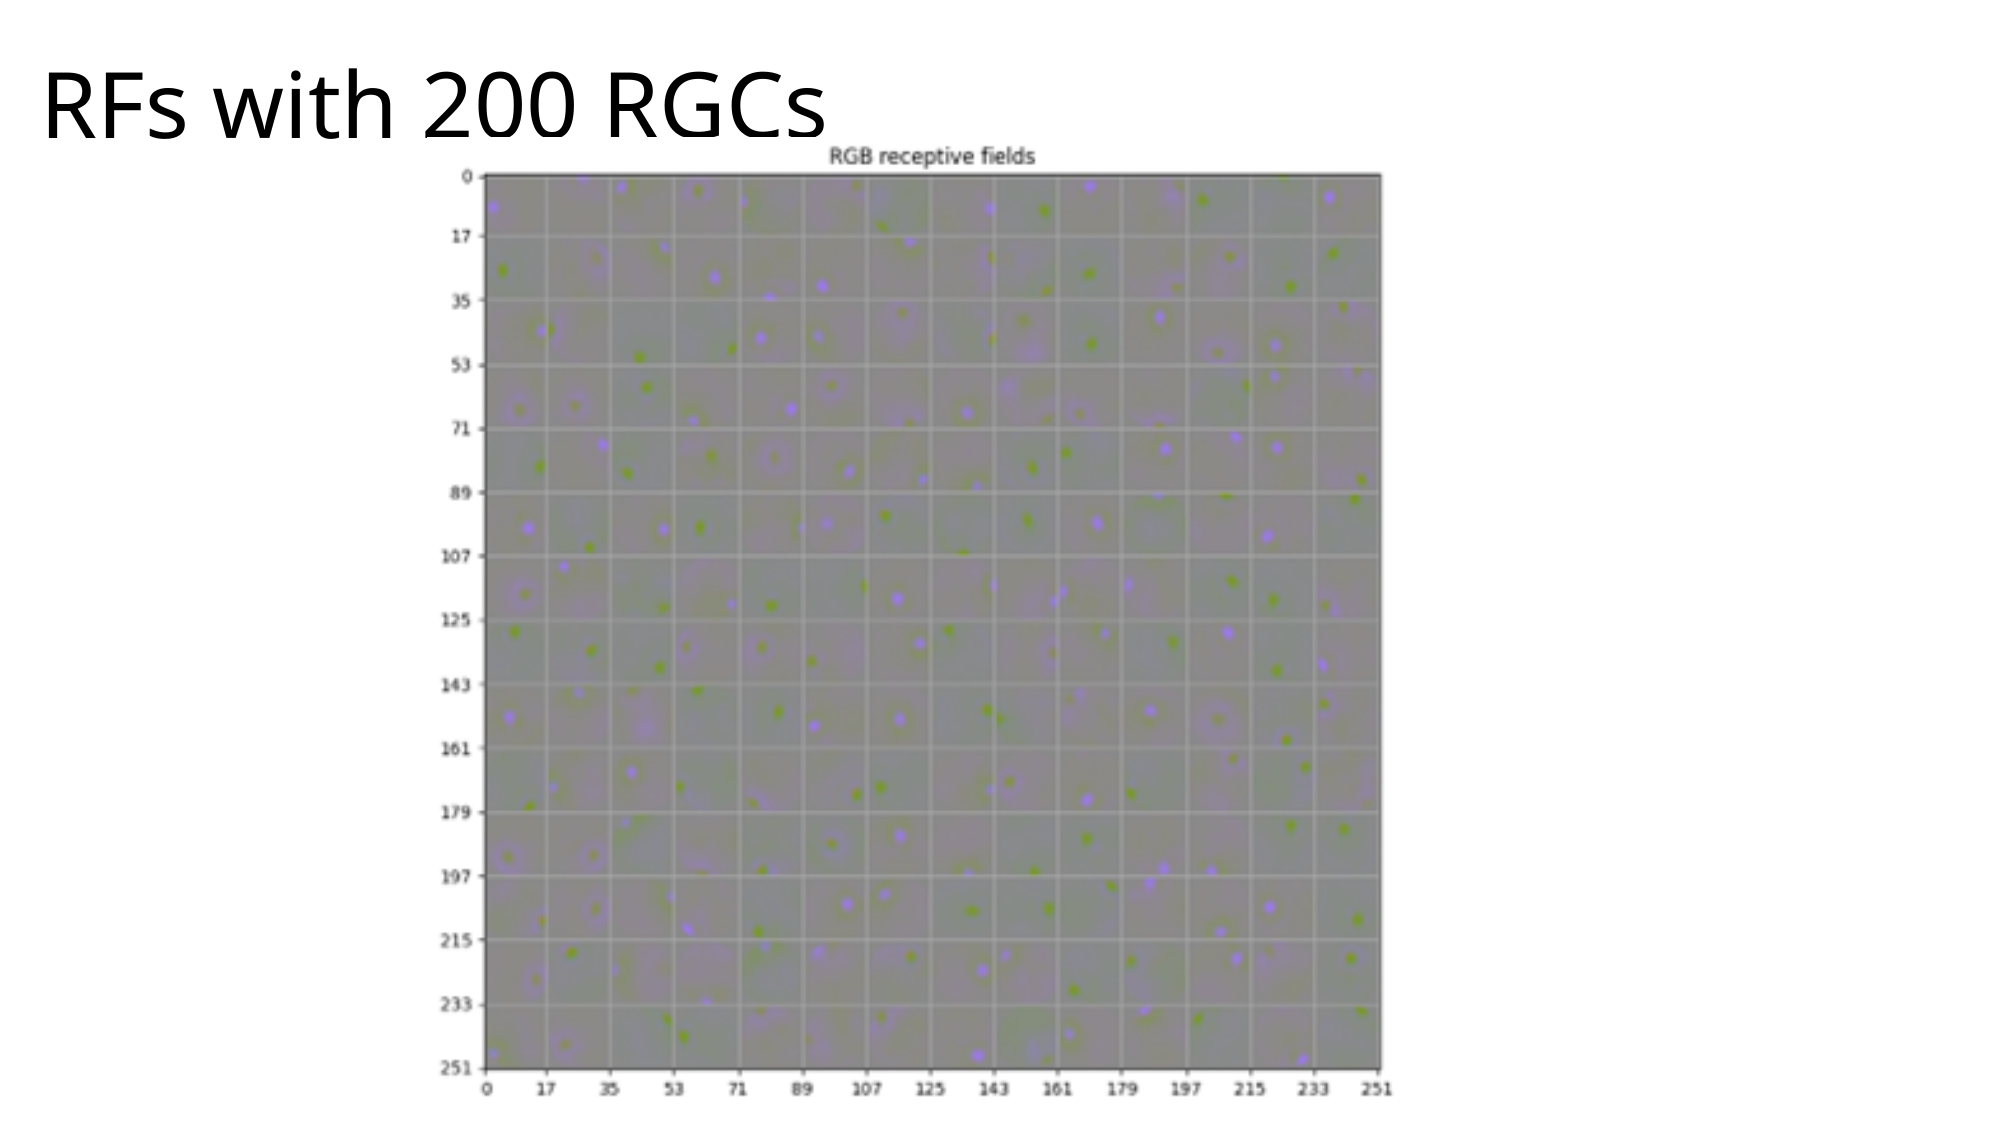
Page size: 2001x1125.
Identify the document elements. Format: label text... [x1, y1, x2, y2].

title RFs with 200 RGCs [25, 0, 1751, 218]
picture [427, 137, 1433, 1125]
